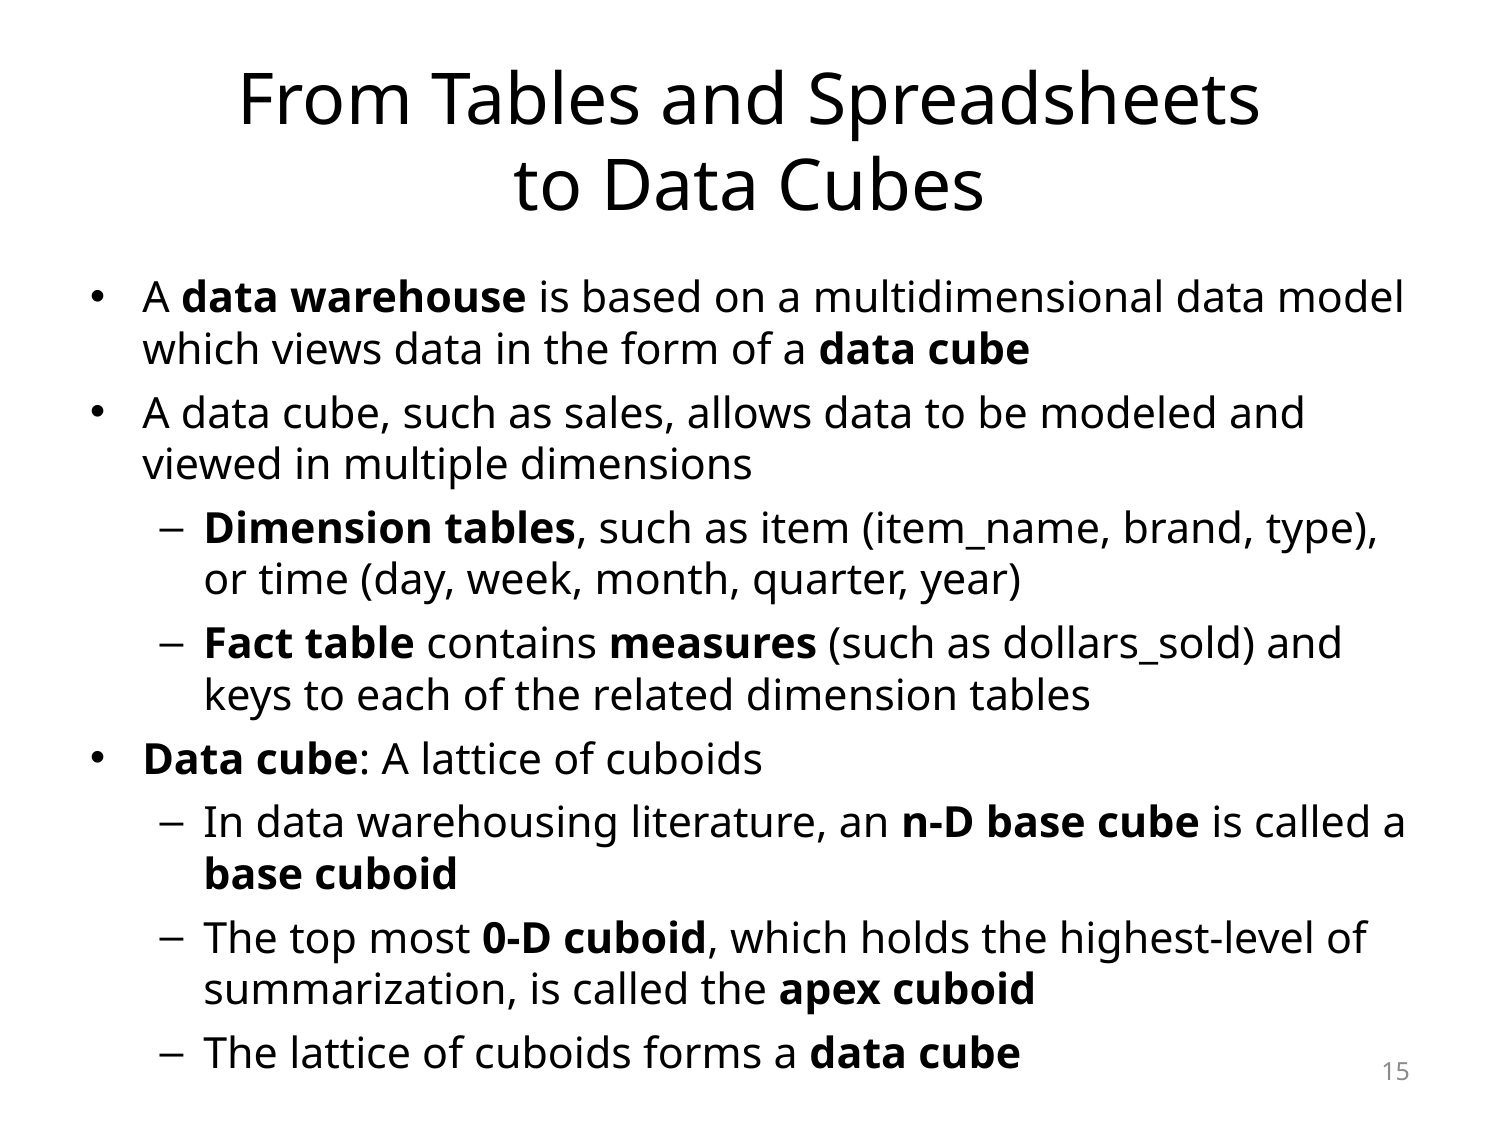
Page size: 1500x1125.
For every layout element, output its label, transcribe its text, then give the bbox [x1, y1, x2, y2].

title From Tables and Spreadsheets to Data Cubes [75, 45, 1425, 233]
list A data warehouse is based on a multidimensional data model which views data in the form of a data cube A data cube, such as sales, allows data to be modeled and viewed in multiple dimensions Dimension tables, such as item (item_name, brand, type), or time (day, week, month, quarter, year) Fact table contains measures (such as dollars_sold) and keys to each of the related dimension tables Data cube: A lattice of cuboids In data warehousing literature, an n-D base cube is called a base cuboid The top most 0-D cuboid, which holds the highest-level of summarization, is called the apex cuboid The lattice of cuboids forms a data cube [75, 262, 1425, 1103]
slide_number 15 [1074, 1042, 1425, 1103]
